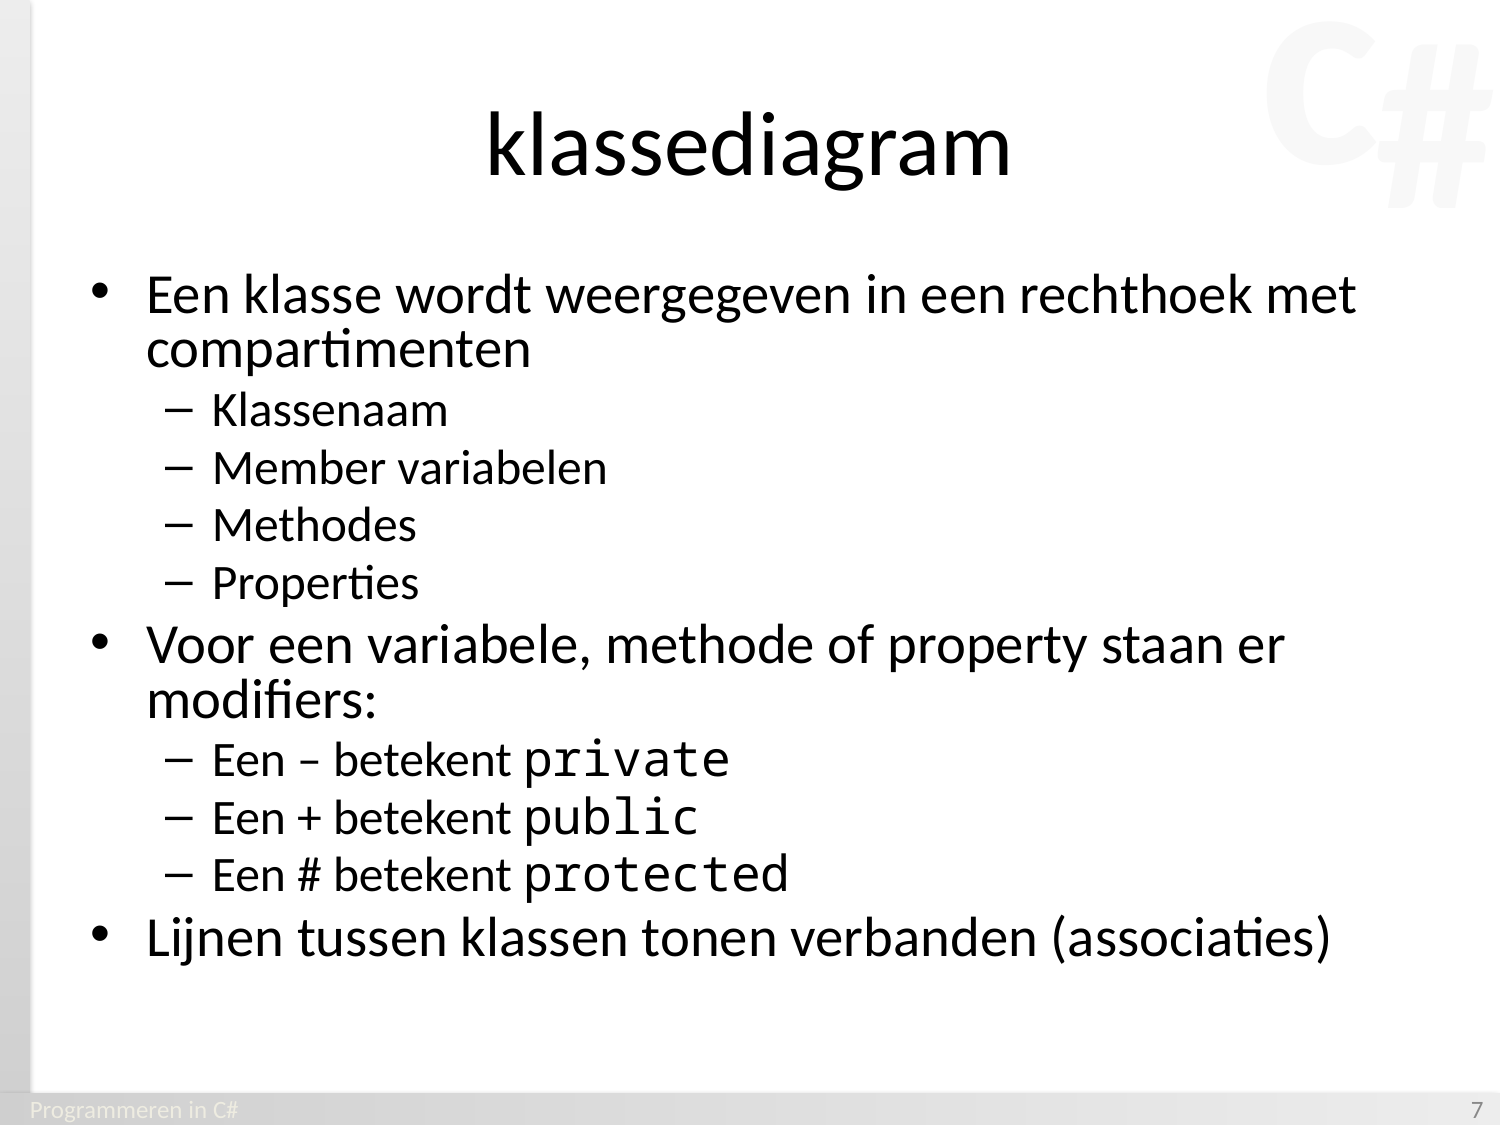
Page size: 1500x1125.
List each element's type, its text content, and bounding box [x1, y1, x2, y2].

list Een klasse wordt weergegeven in een rechthoek met compartimenten Klassenaam Member variabelen Methodes Properties Voor een variabele, methode of property staan er modifiers: Een – betekent private Een + betekent public Een # betekent protected Lijnen tussen klassen tonen verbanden (associaties) [75, 262, 1425, 1005]
footer Programmeren in C# [0, 1078, 372, 1125]
title klassediagram [75, 45, 1425, 233]
slide_number ‹#› [1148, 1078, 1499, 1125]
